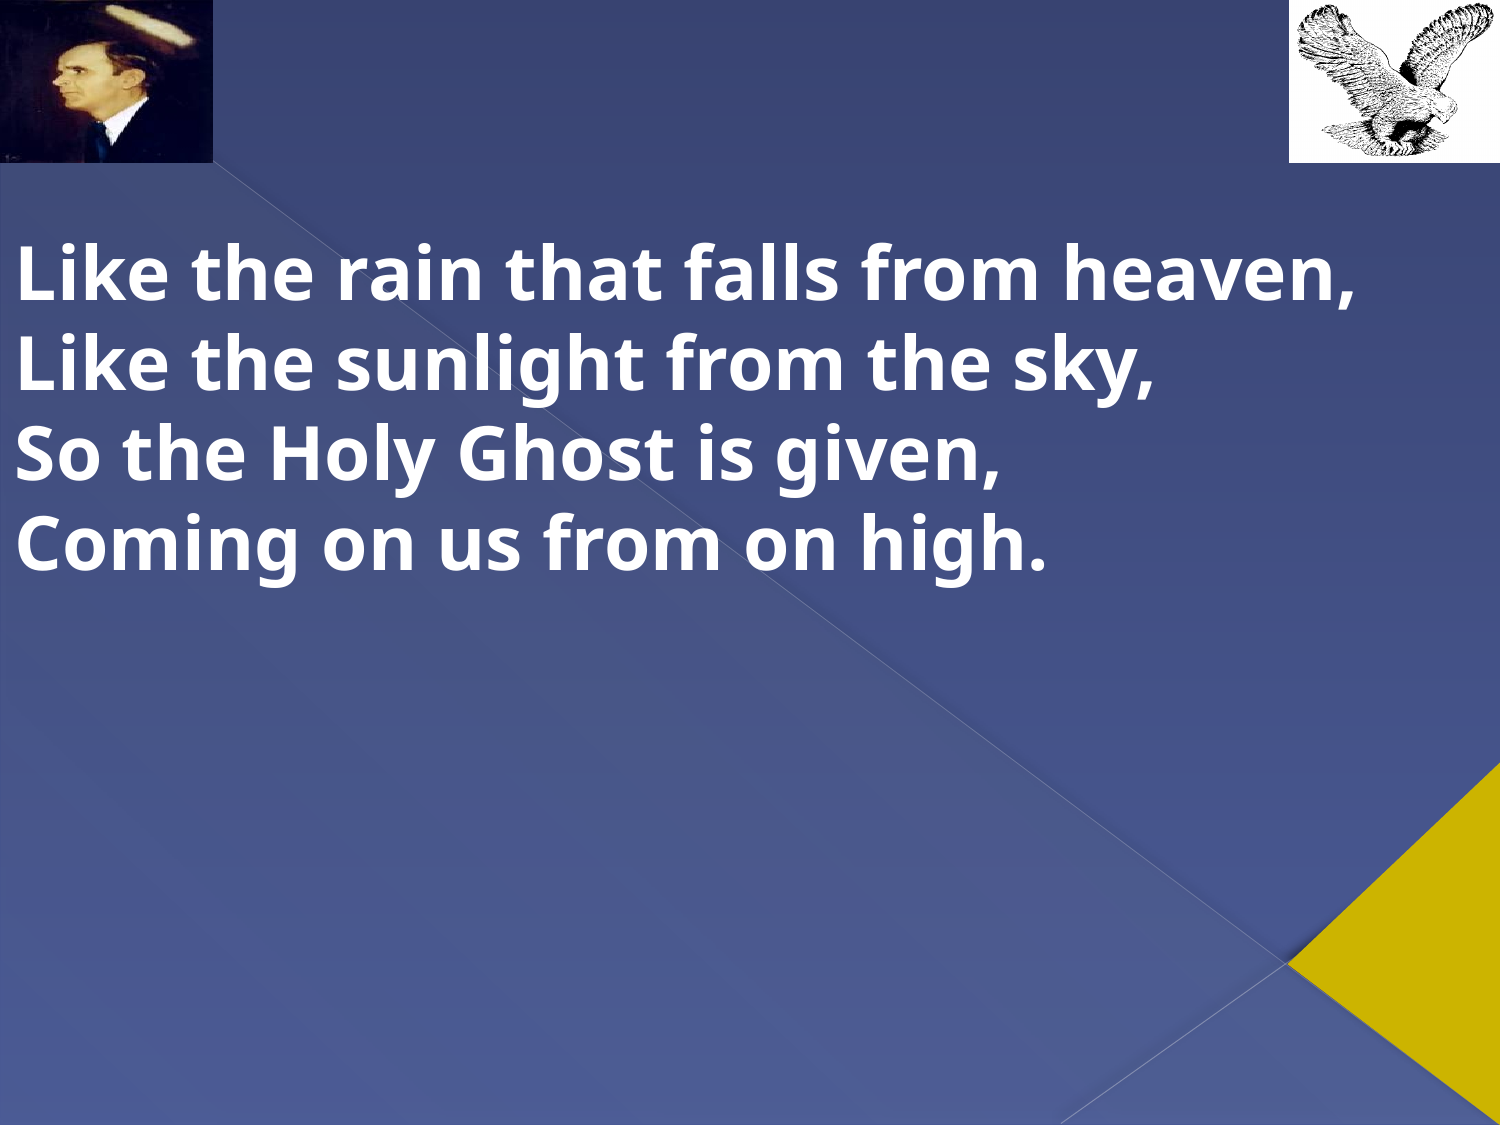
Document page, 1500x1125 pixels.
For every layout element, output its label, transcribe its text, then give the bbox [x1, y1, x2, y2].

text_box Like the rain that falls from heaven, Like the sunlight from the sky, So the Holy Ghost is given, Coming on us from on high. [0, 217, 1500, 593]
picture [1288, 0, 1500, 163]
text_box [1285, 760, 1500, 1125]
picture [0, 0, 213, 163]
